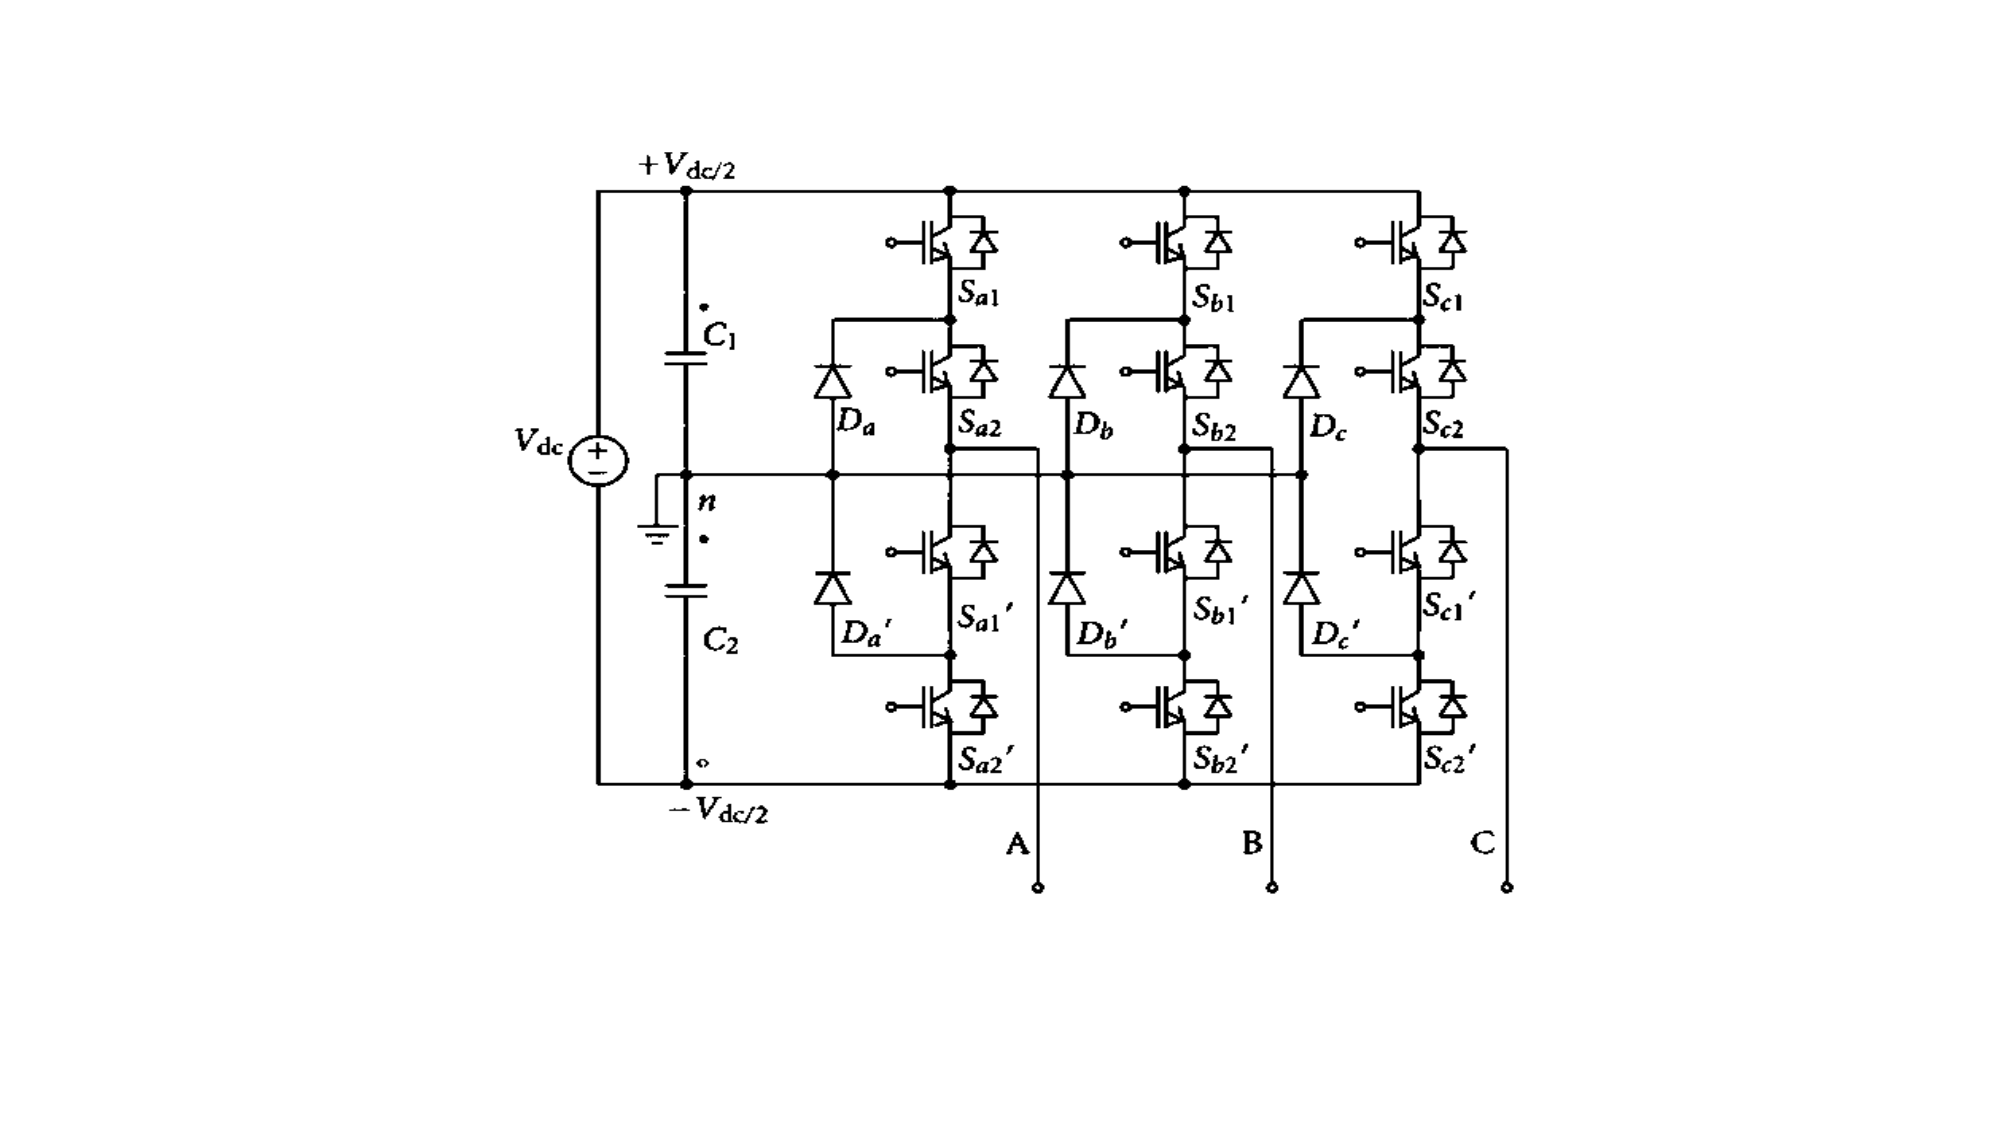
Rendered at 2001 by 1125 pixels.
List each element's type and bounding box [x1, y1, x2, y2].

picture [484, 129, 1533, 906]
